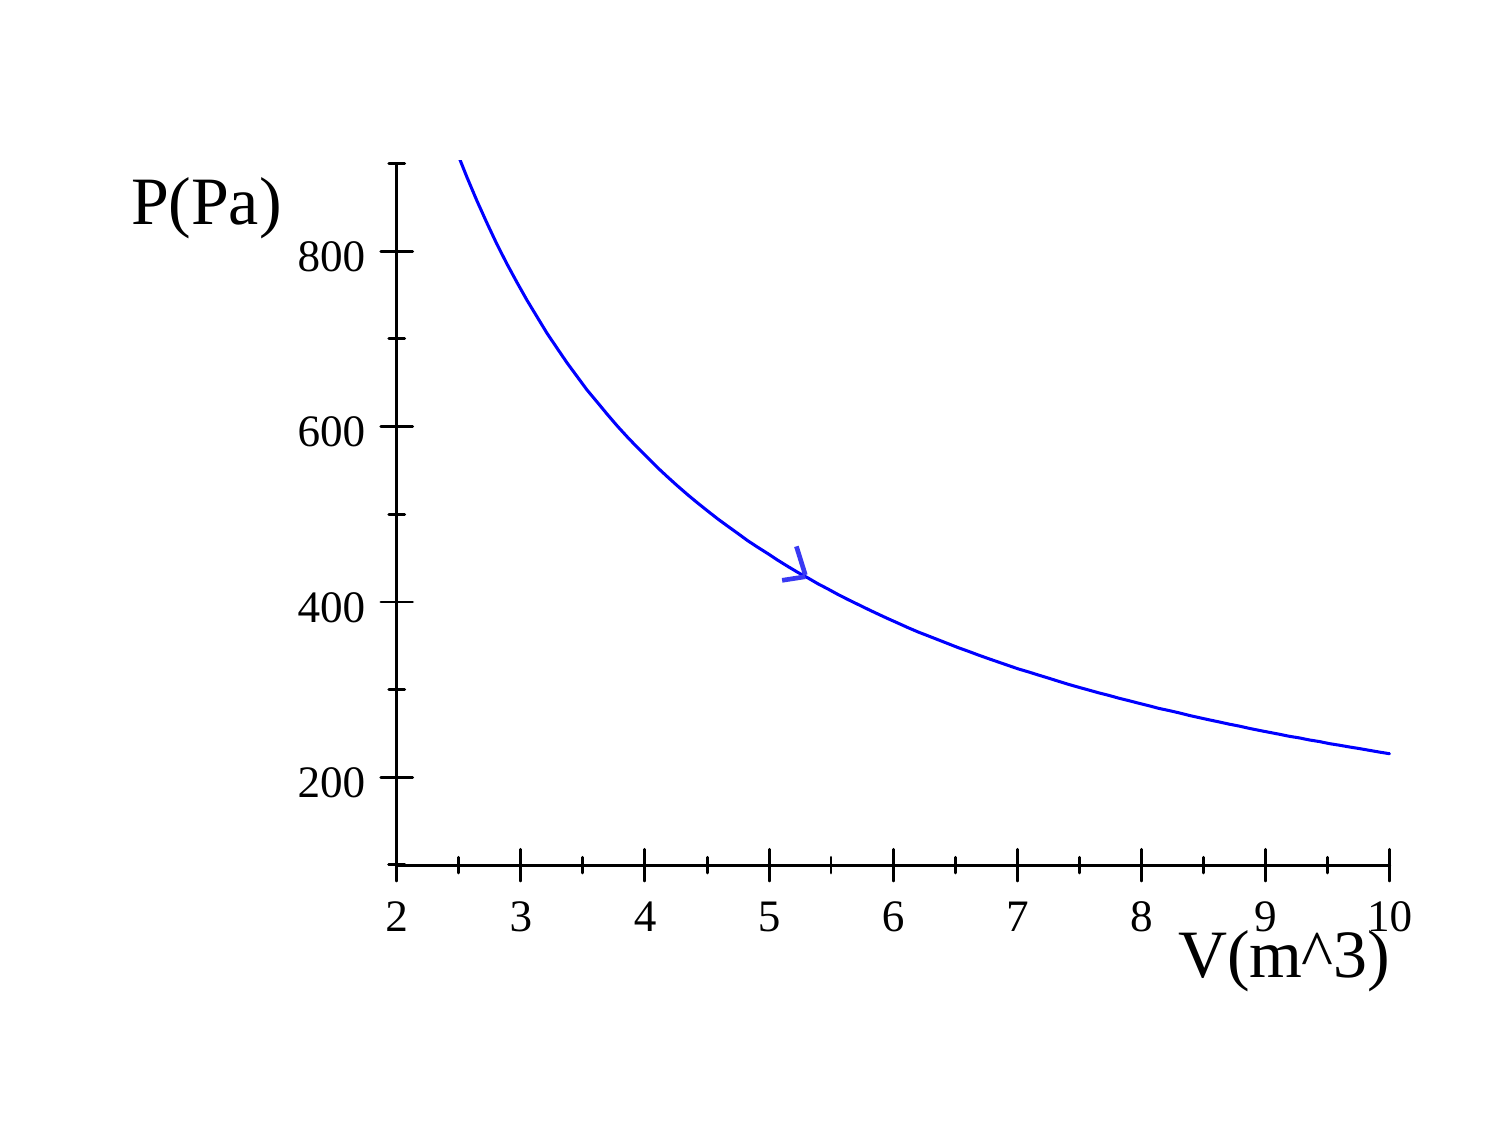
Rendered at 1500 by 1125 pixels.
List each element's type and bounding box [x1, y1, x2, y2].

text_box [796, 546, 806, 576]
text_box [781, 576, 806, 581]
picture [99, 131, 1447, 1024]
